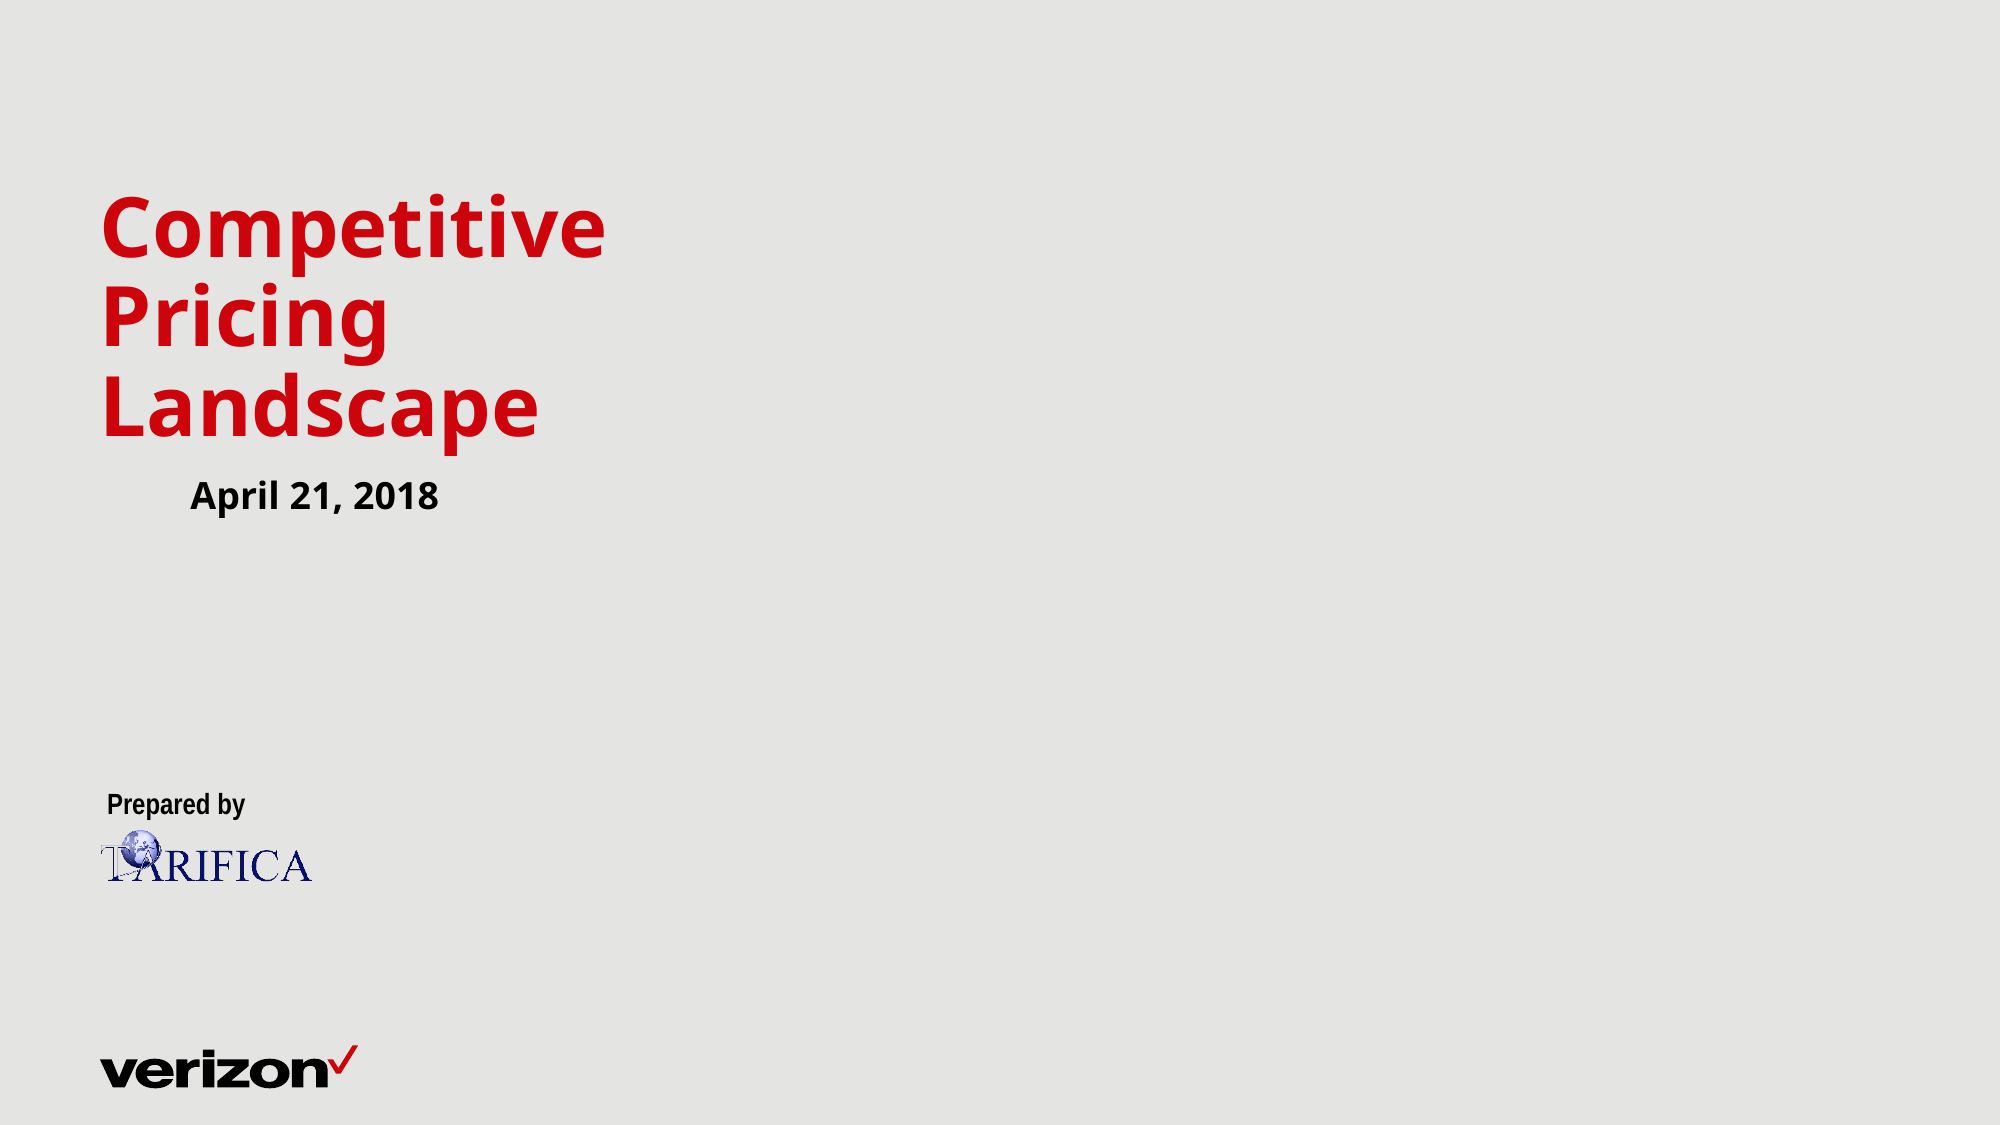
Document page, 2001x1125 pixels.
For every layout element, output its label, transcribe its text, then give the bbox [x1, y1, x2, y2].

title Competitive Pricing Landscape [99, 169, 668, 455]
text_box April 21, 2018 [175, 464, 455, 525]
text_box Prepared by [92, 777, 535, 828]
picture [99, 827, 315, 883]
